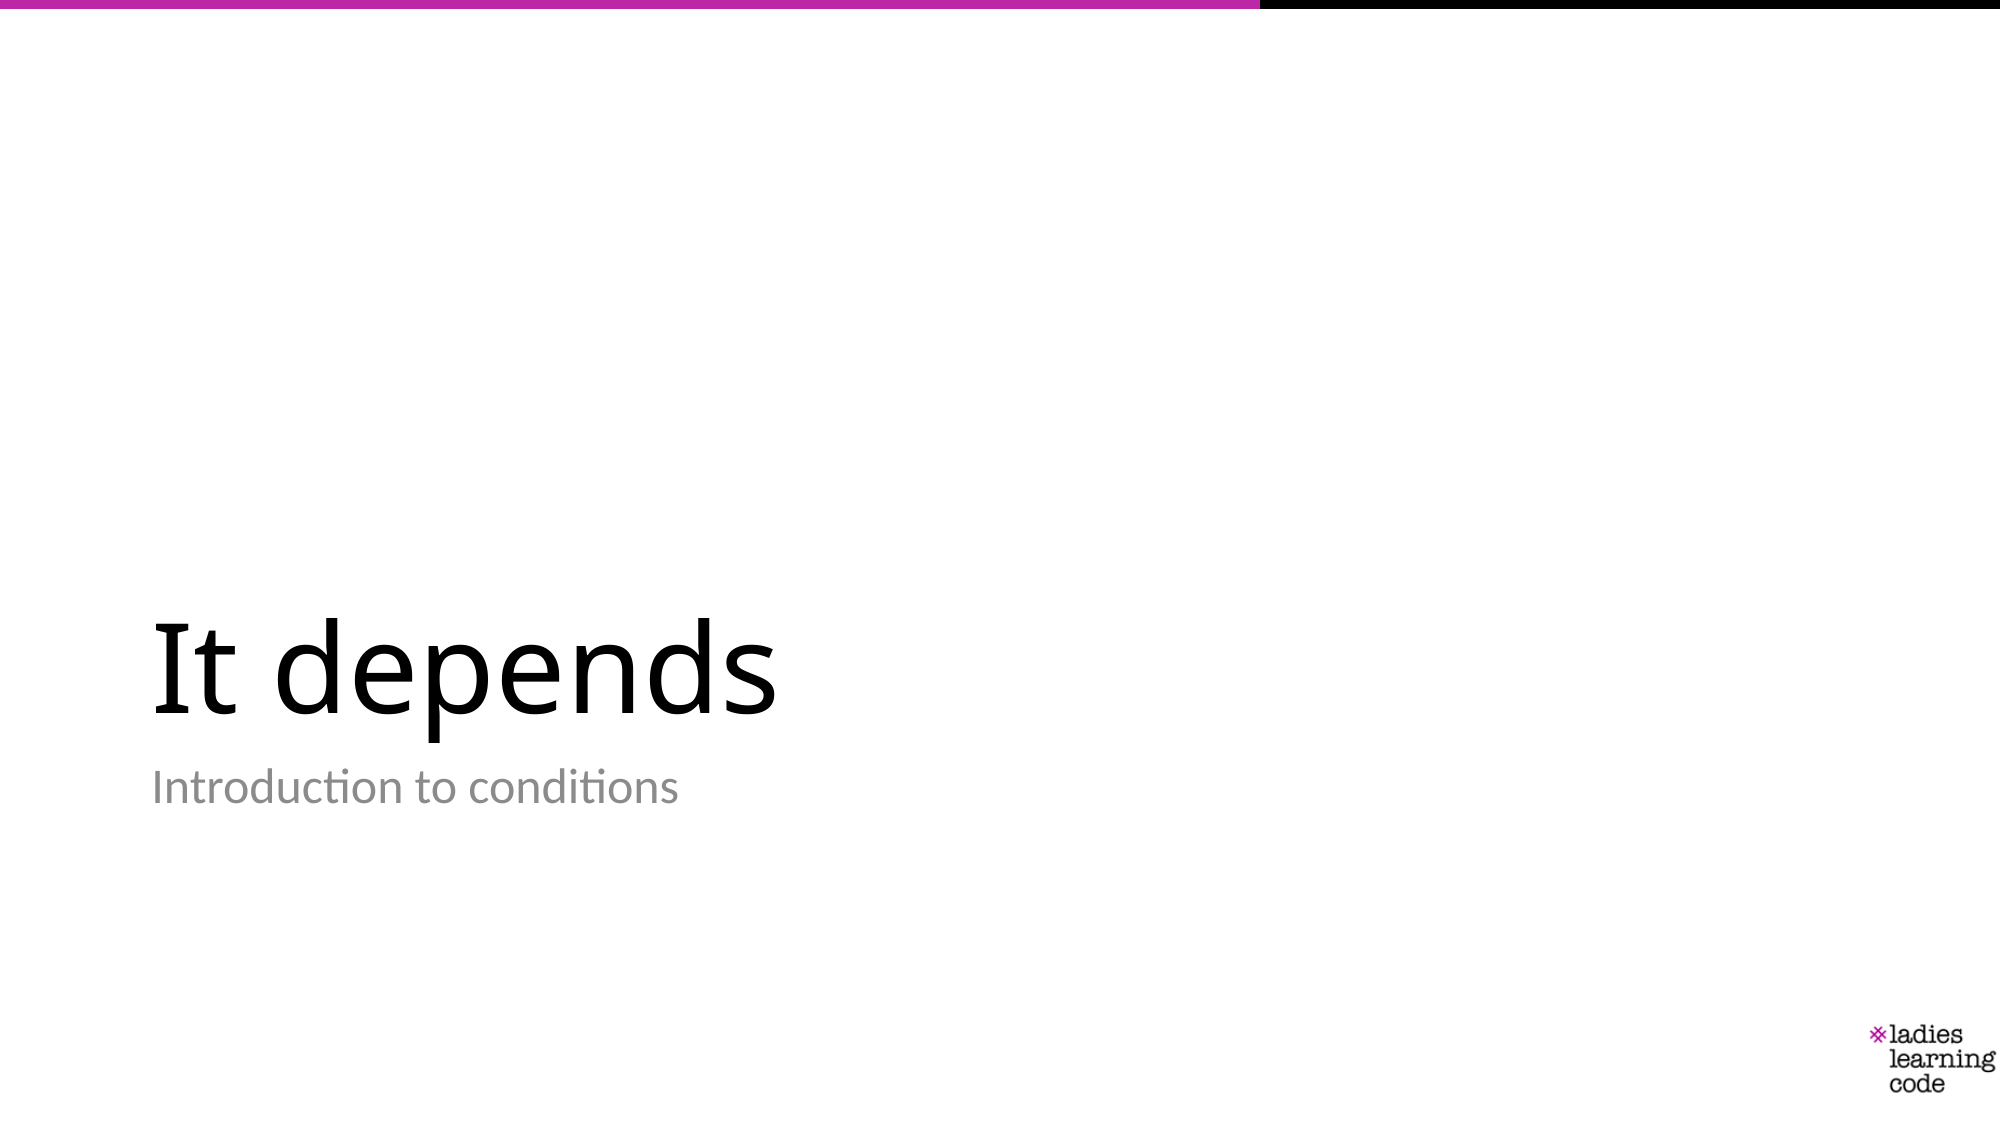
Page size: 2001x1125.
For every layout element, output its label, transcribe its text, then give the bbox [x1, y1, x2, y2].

title It depends [136, 280, 1862, 749]
list Introduction to conditions [136, 752, 1862, 999]
picture [1865, 990, 2000, 1125]
